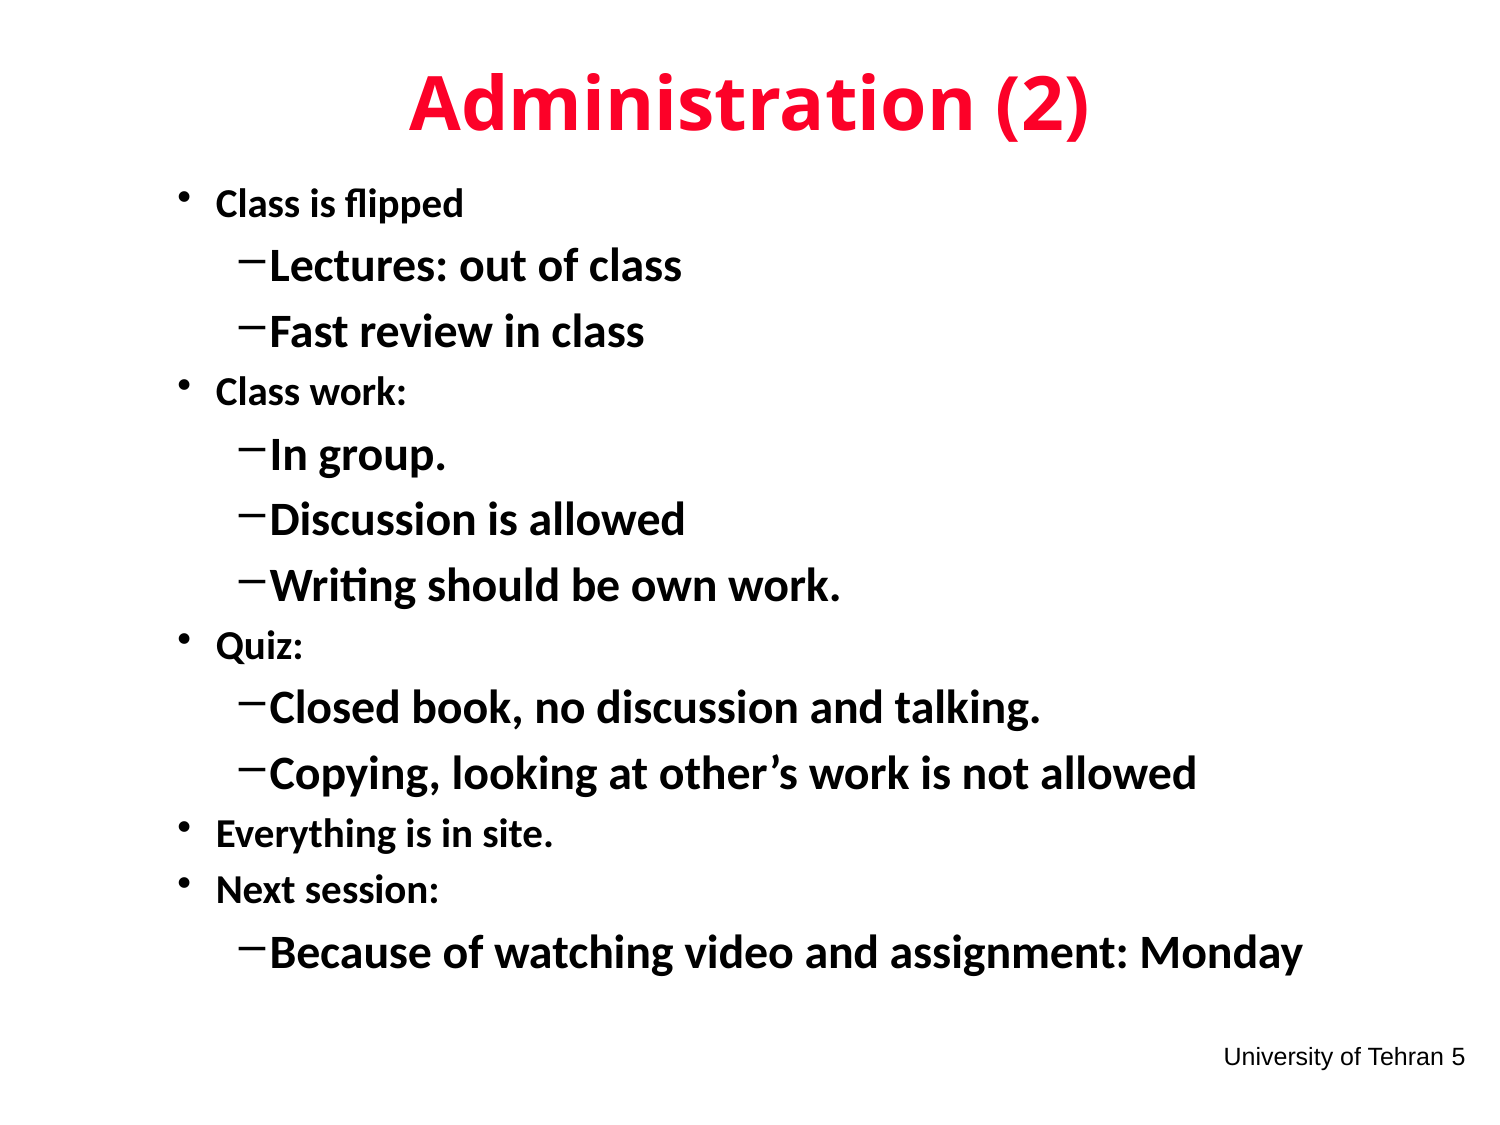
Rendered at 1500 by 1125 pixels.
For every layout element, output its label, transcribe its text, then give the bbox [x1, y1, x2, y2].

list Class is flipped Lectures: out of class Fast review in class Class work: In group. Discussion is allowed Writing should be own work. Quiz: Closed book, no discussion and talking. Copying, looking at other’s work is not allowed Everything is in site. Next session: Because of watching video and assignment: Monday [162, 174, 1338, 1000]
title Administration (2) [162, 12, 1338, 174]
